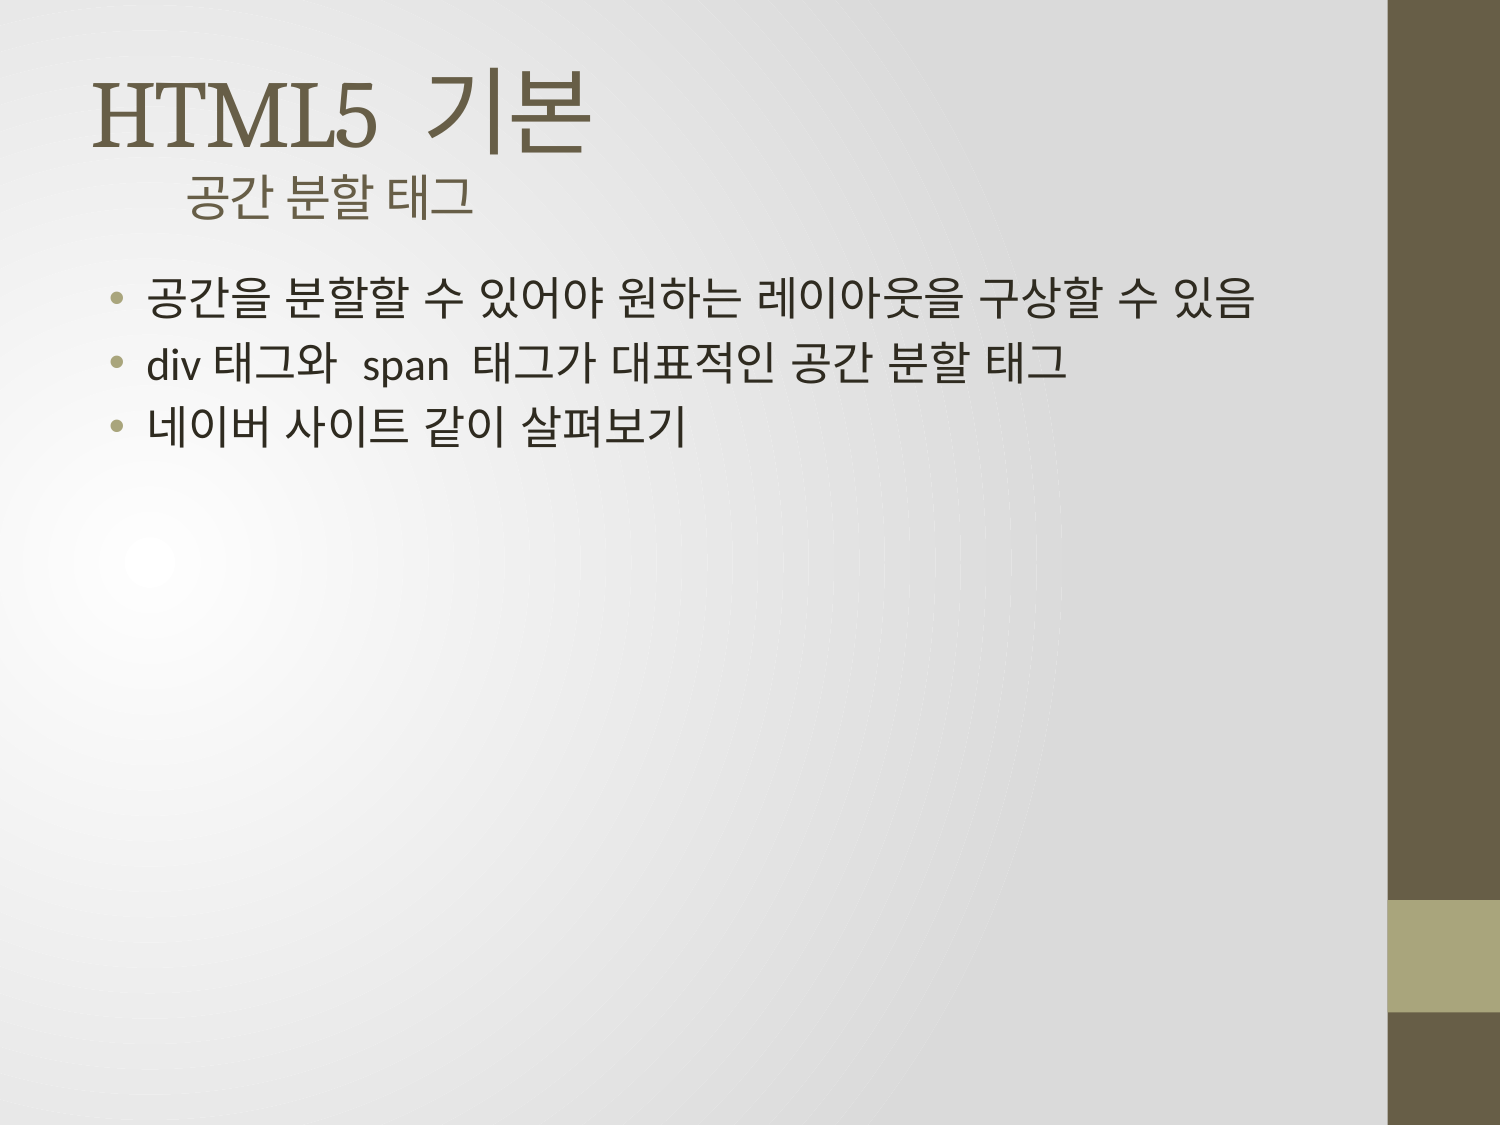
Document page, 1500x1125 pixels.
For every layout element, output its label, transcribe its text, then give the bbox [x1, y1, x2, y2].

title HTML5 기본 공간 분할 태그 [75, 45, 1325, 233]
list 공간을 분할할 수 있어야 원하는 레이아웃을 구상할 수 있음 div태그와 span 태그가 대표적인 공간 분할 태그 네이버 사이트 같이 살펴보기 [75, 262, 1376, 1050]
